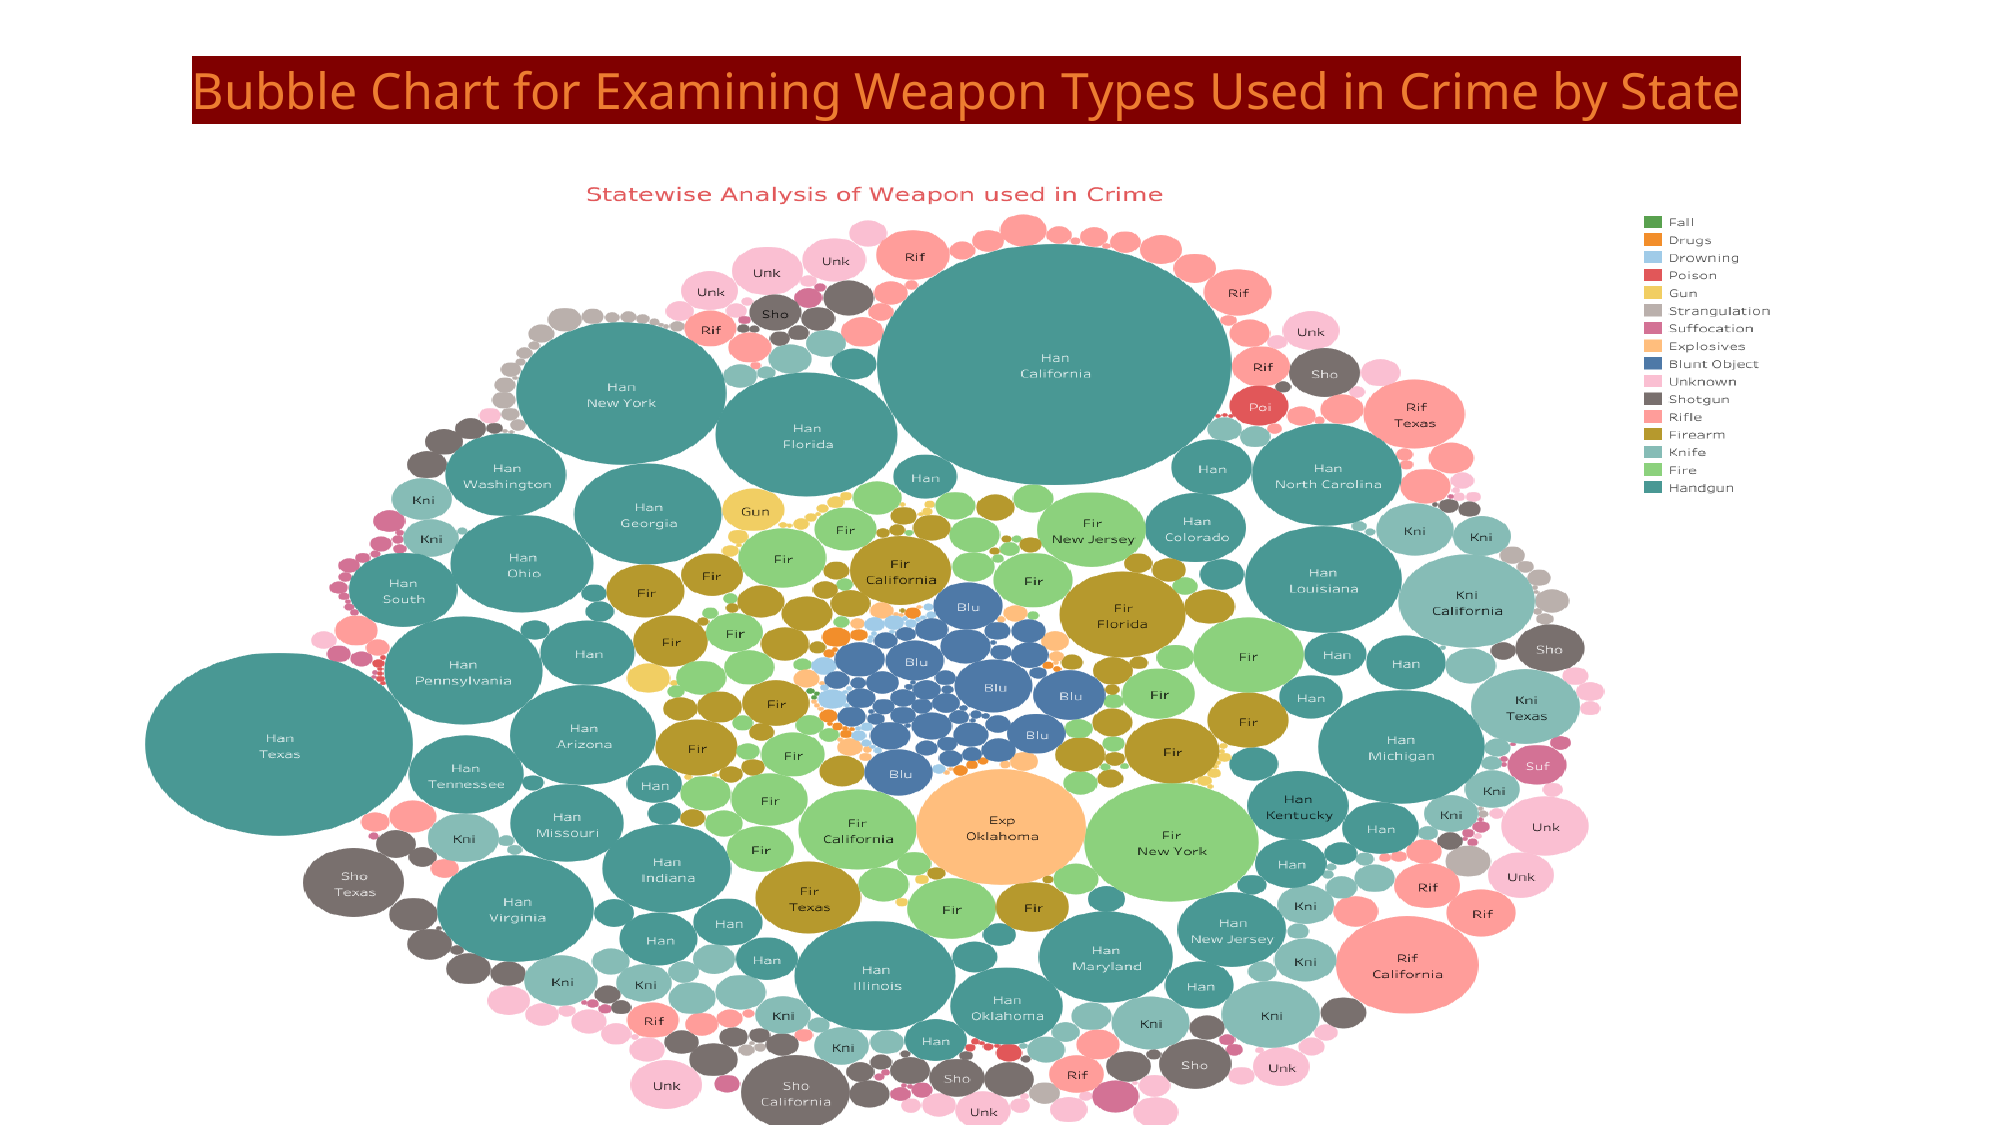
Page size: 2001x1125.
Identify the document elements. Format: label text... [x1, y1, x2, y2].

picture [122, 178, 1822, 1125]
text_box Bubble Chart for Examining Weapon Types Used in Crime by State [176, 51, 1918, 127]
